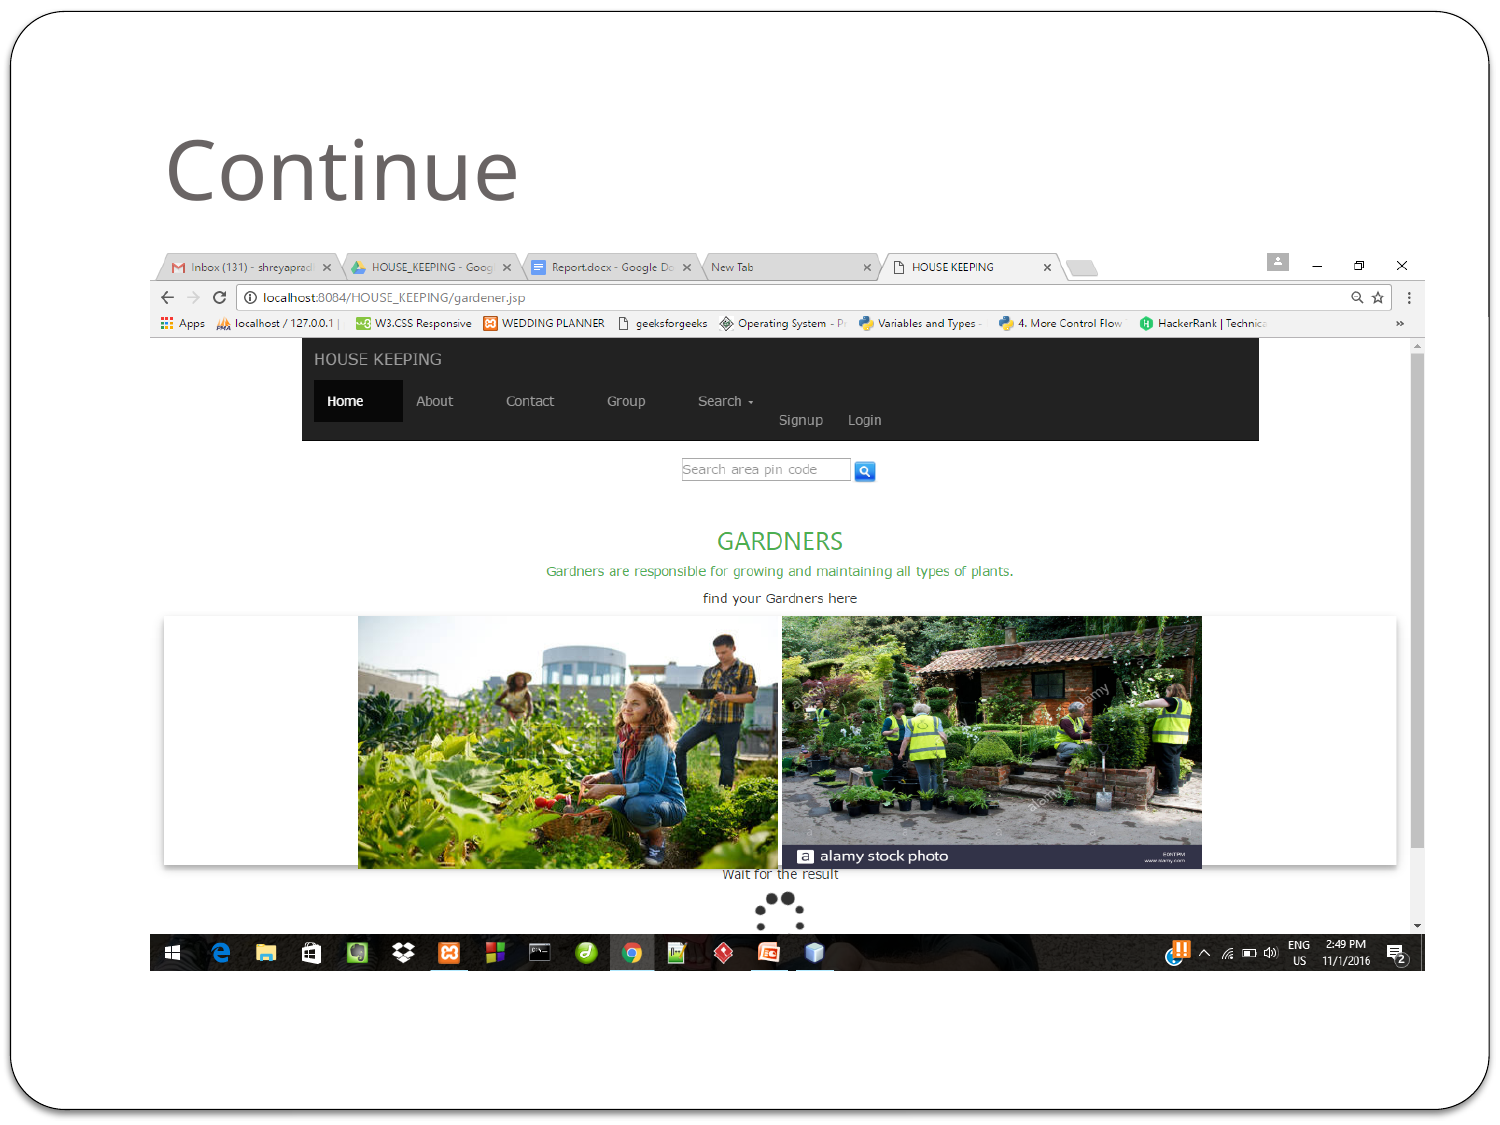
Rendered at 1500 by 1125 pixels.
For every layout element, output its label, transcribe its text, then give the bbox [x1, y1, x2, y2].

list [149, 253, 1426, 972]
title Continue [150, 45, 1425, 233]
